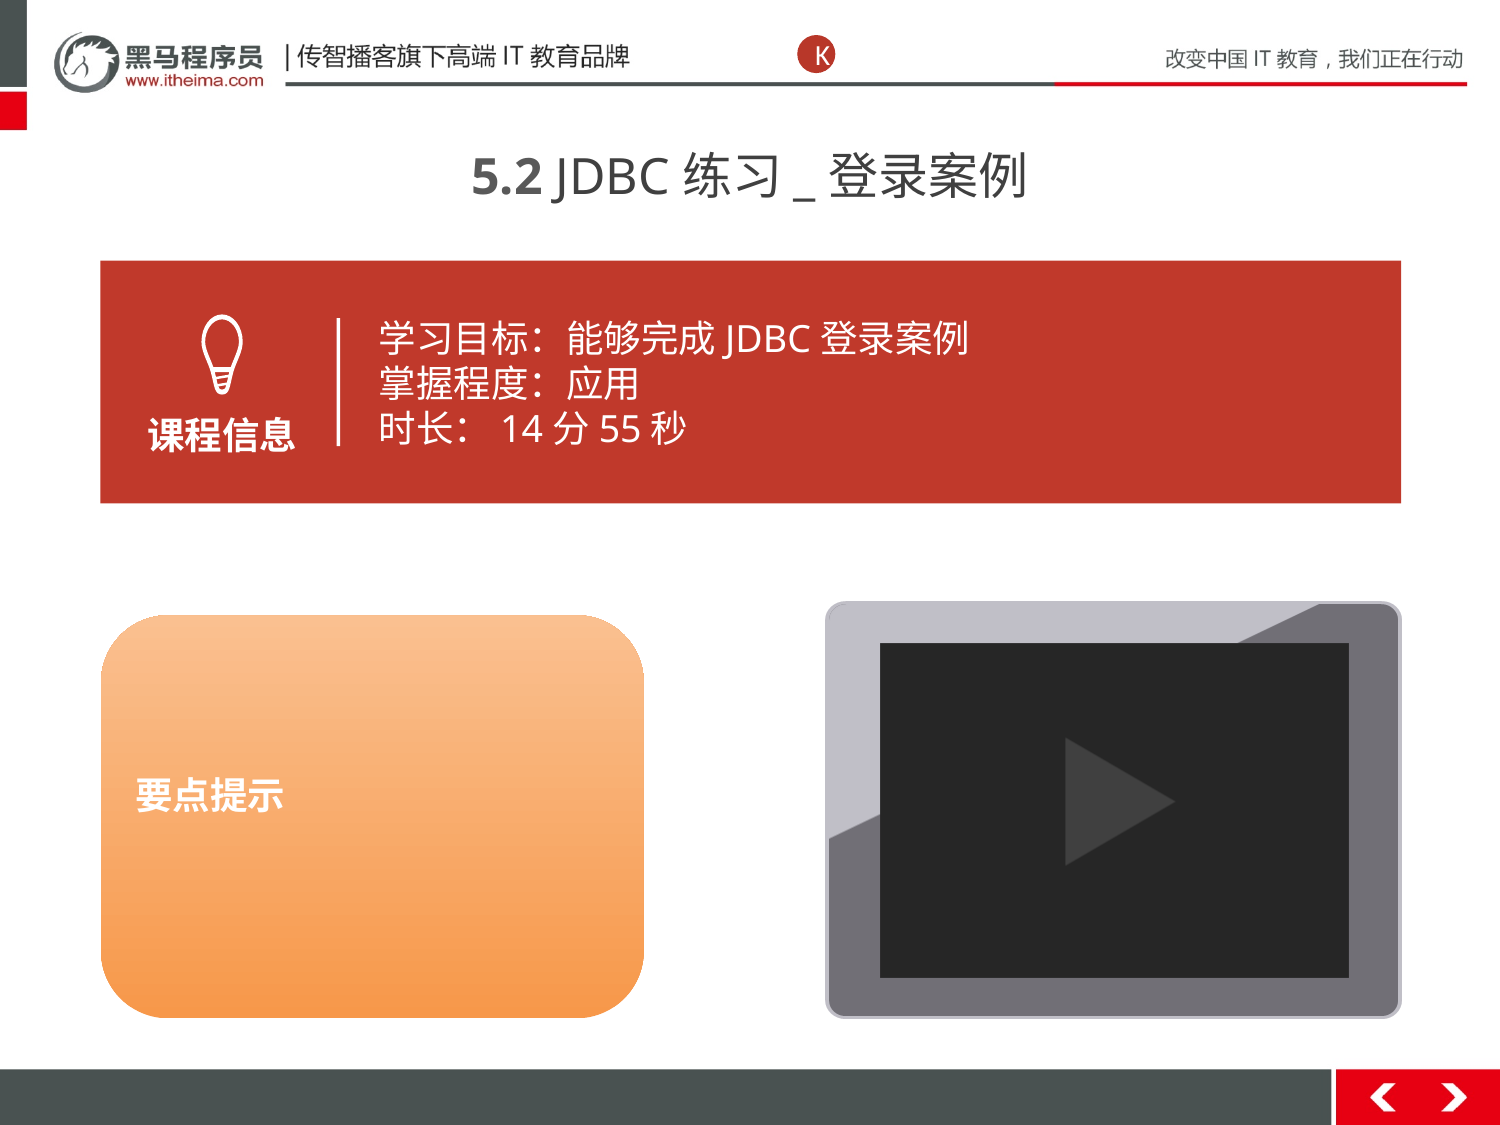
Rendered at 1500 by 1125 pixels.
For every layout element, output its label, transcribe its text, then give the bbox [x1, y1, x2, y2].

text_box [335, 316, 342, 448]
text_box 要点提示 [100, 615, 644, 1019]
text_box K [795, 32, 838, 76]
picture [0, 209, 1500, 1125]
picture [0, 0, 1500, 137]
text_box 5.2 JDBC练习_登录案例 [0, 137, 1500, 209]
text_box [130, 314, 314, 466]
text_box 学习目标：能够完成JDBC登录案例 掌握程度：应用 时长：14分55秒 [364, 307, 1258, 458]
text_box [98, 258, 1403, 505]
